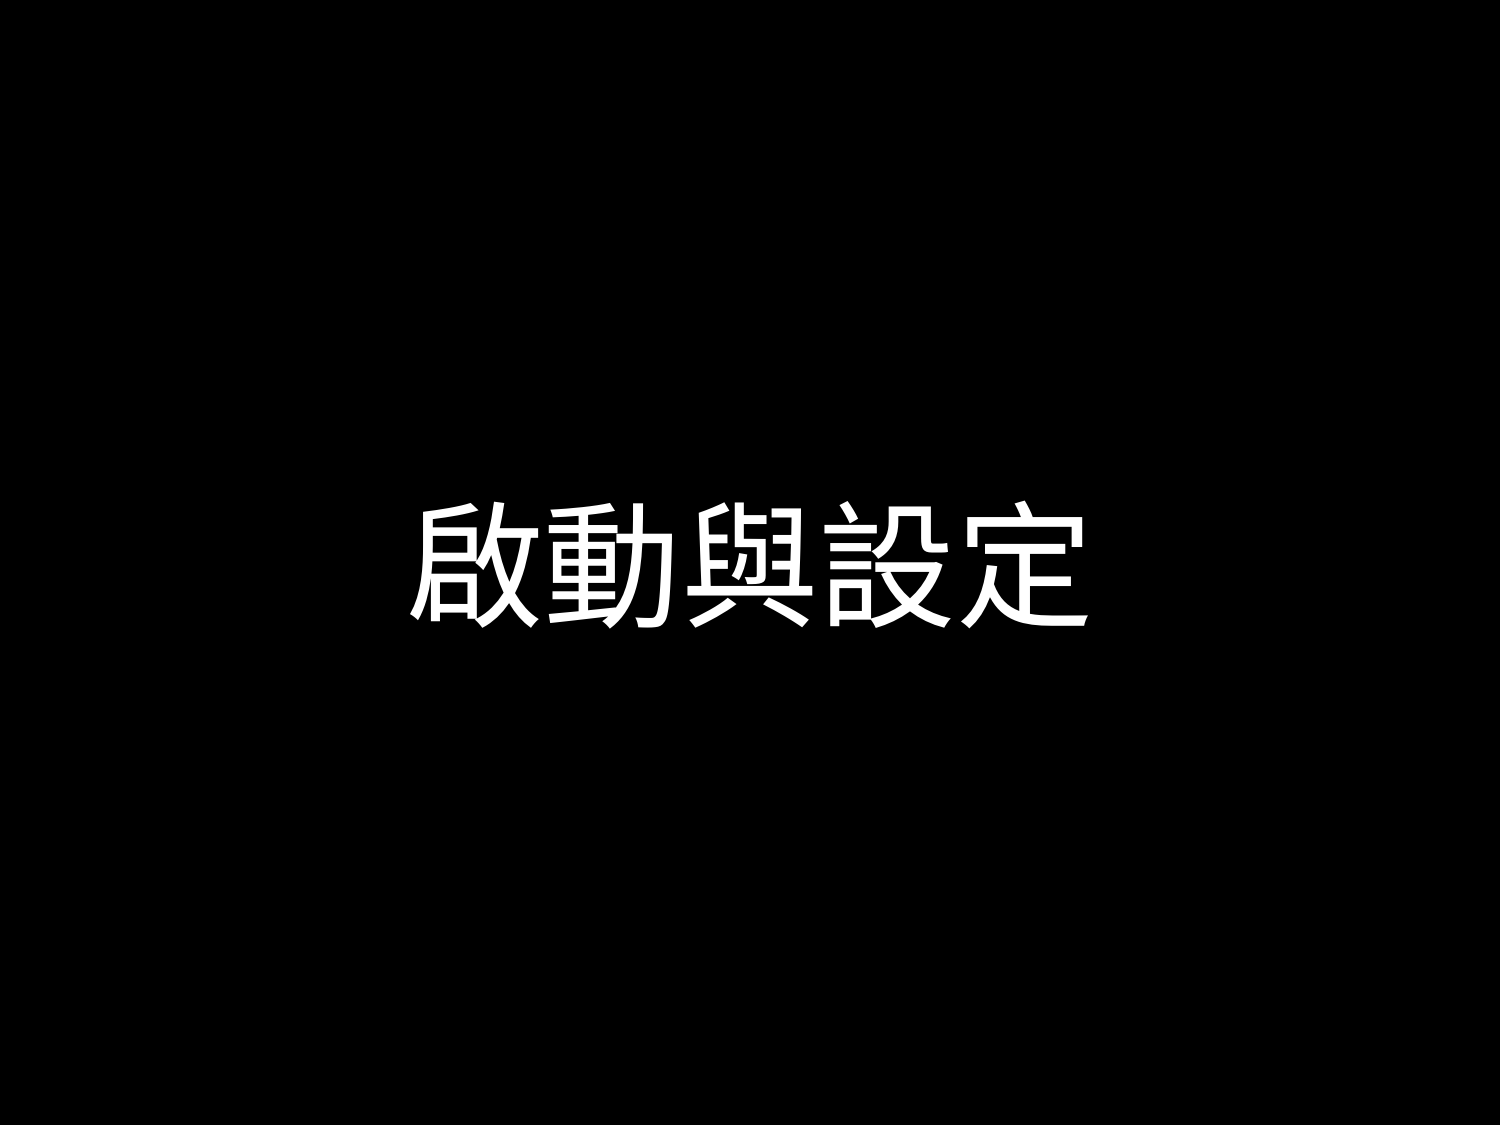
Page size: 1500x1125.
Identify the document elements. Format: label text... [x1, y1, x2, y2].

text_box 啟動與設定 [0, 0, 1500, 1125]
